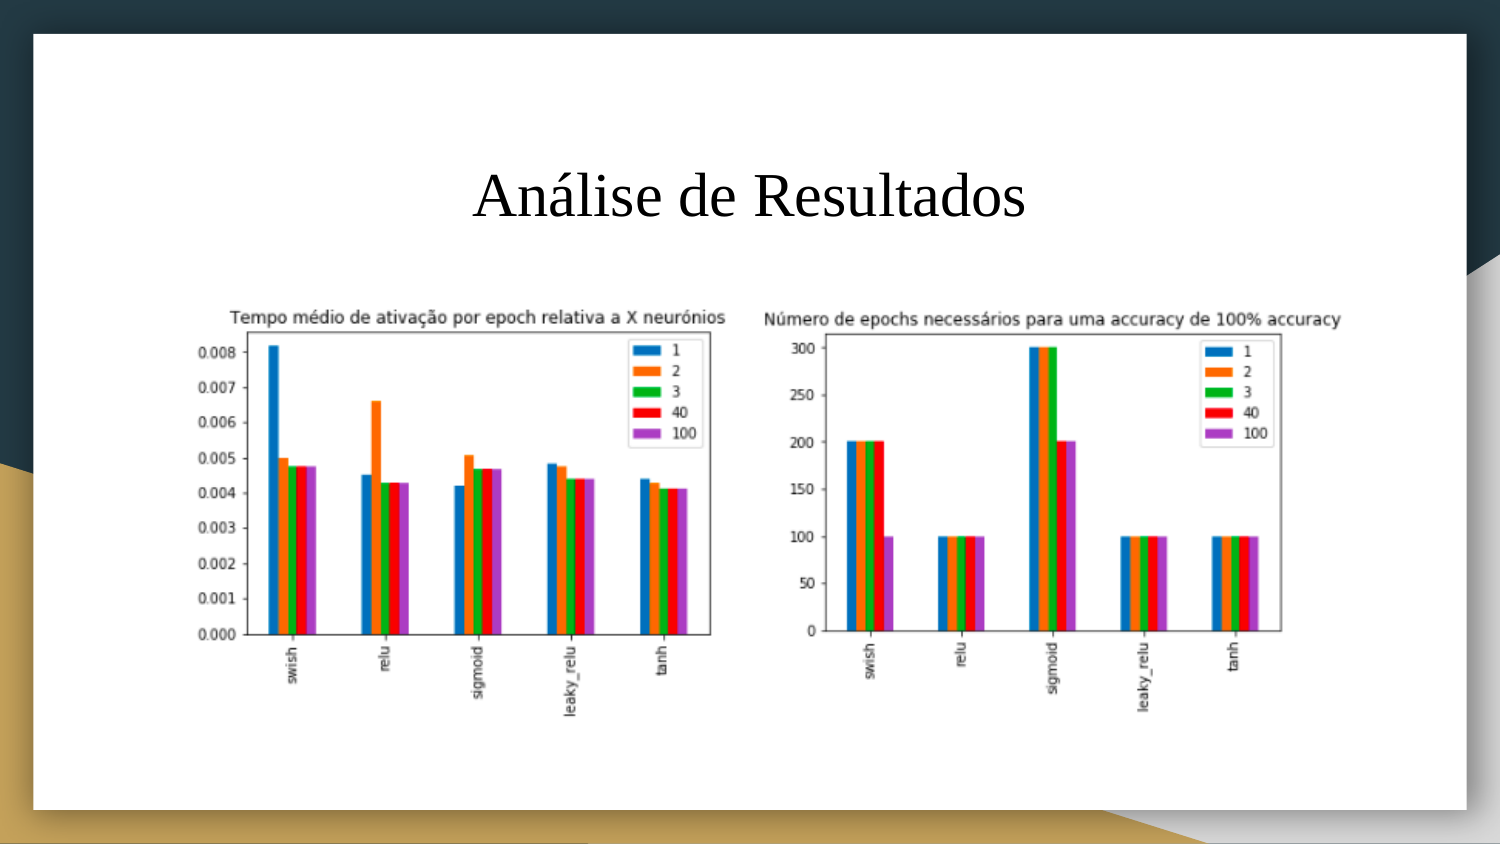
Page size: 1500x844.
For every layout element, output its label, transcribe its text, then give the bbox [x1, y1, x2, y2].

picture [172, 295, 1366, 727]
title Análise de Resultados [134, 138, 1366, 296]
